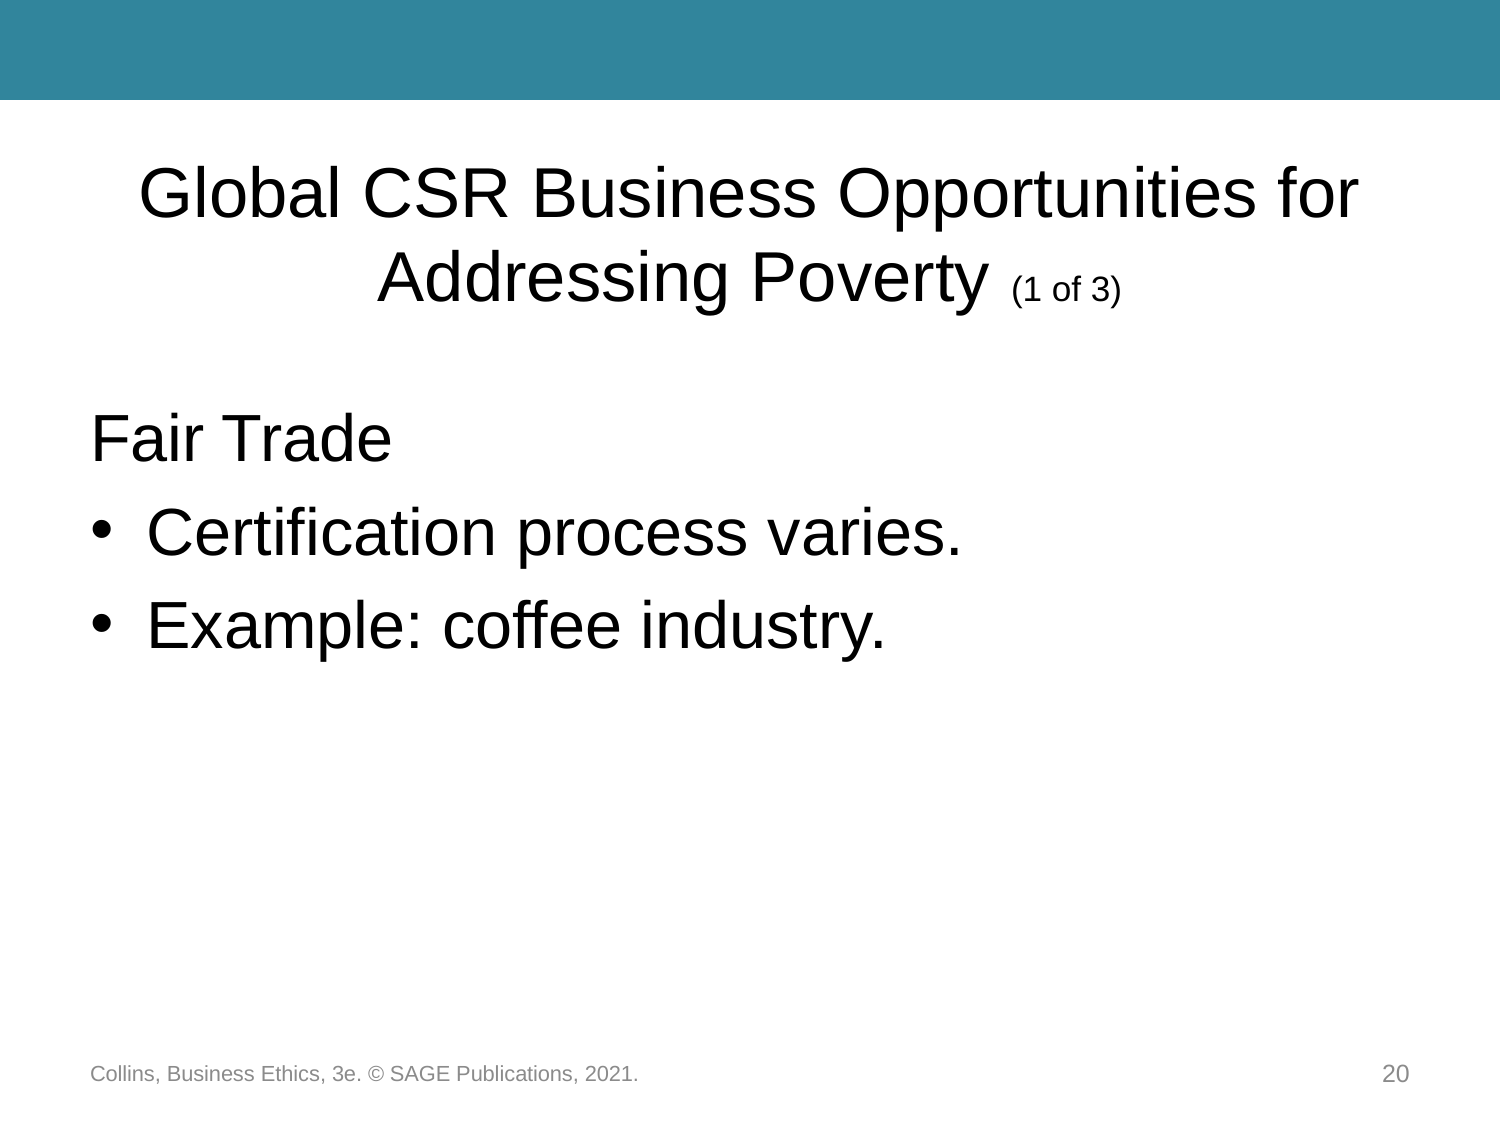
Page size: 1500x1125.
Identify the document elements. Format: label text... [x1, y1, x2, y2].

list Fair Trade Certification process varies. Example: coffee industry. [75, 387, 1425, 1005]
title Global CSR Business Opportunities for Addressing Poverty (1 of 3) [75, 137, 1425, 325]
slide_number 20 [1350, 1042, 1425, 1103]
footer Collins, Business Ethics, 3e. © SAGE Publications, 2021. [75, 1042, 1313, 1103]
